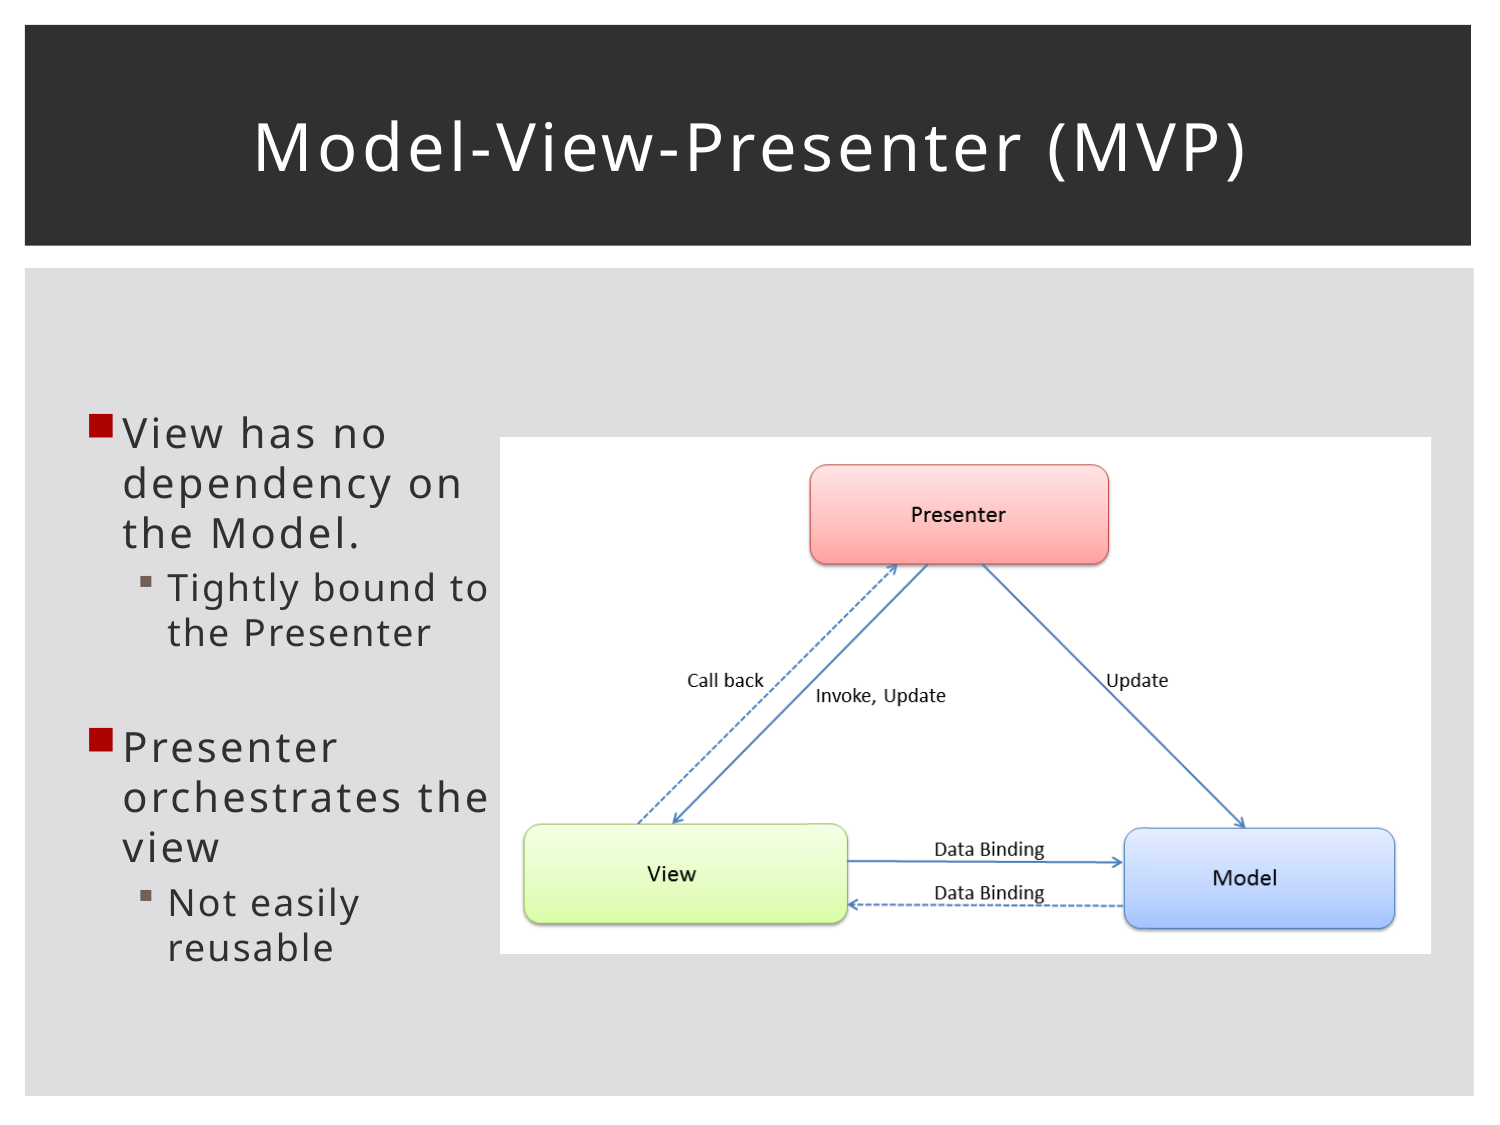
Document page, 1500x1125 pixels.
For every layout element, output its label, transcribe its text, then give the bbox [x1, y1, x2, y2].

list View has no dependency on the Model. Tightly bound to the Presenter Presenter orchestrates the view Not easily reusable [62, 281, 1442, 1005]
title Model-View-Presenter (MVP) [62, 58, 1438, 232]
picture [499, 437, 1432, 955]
